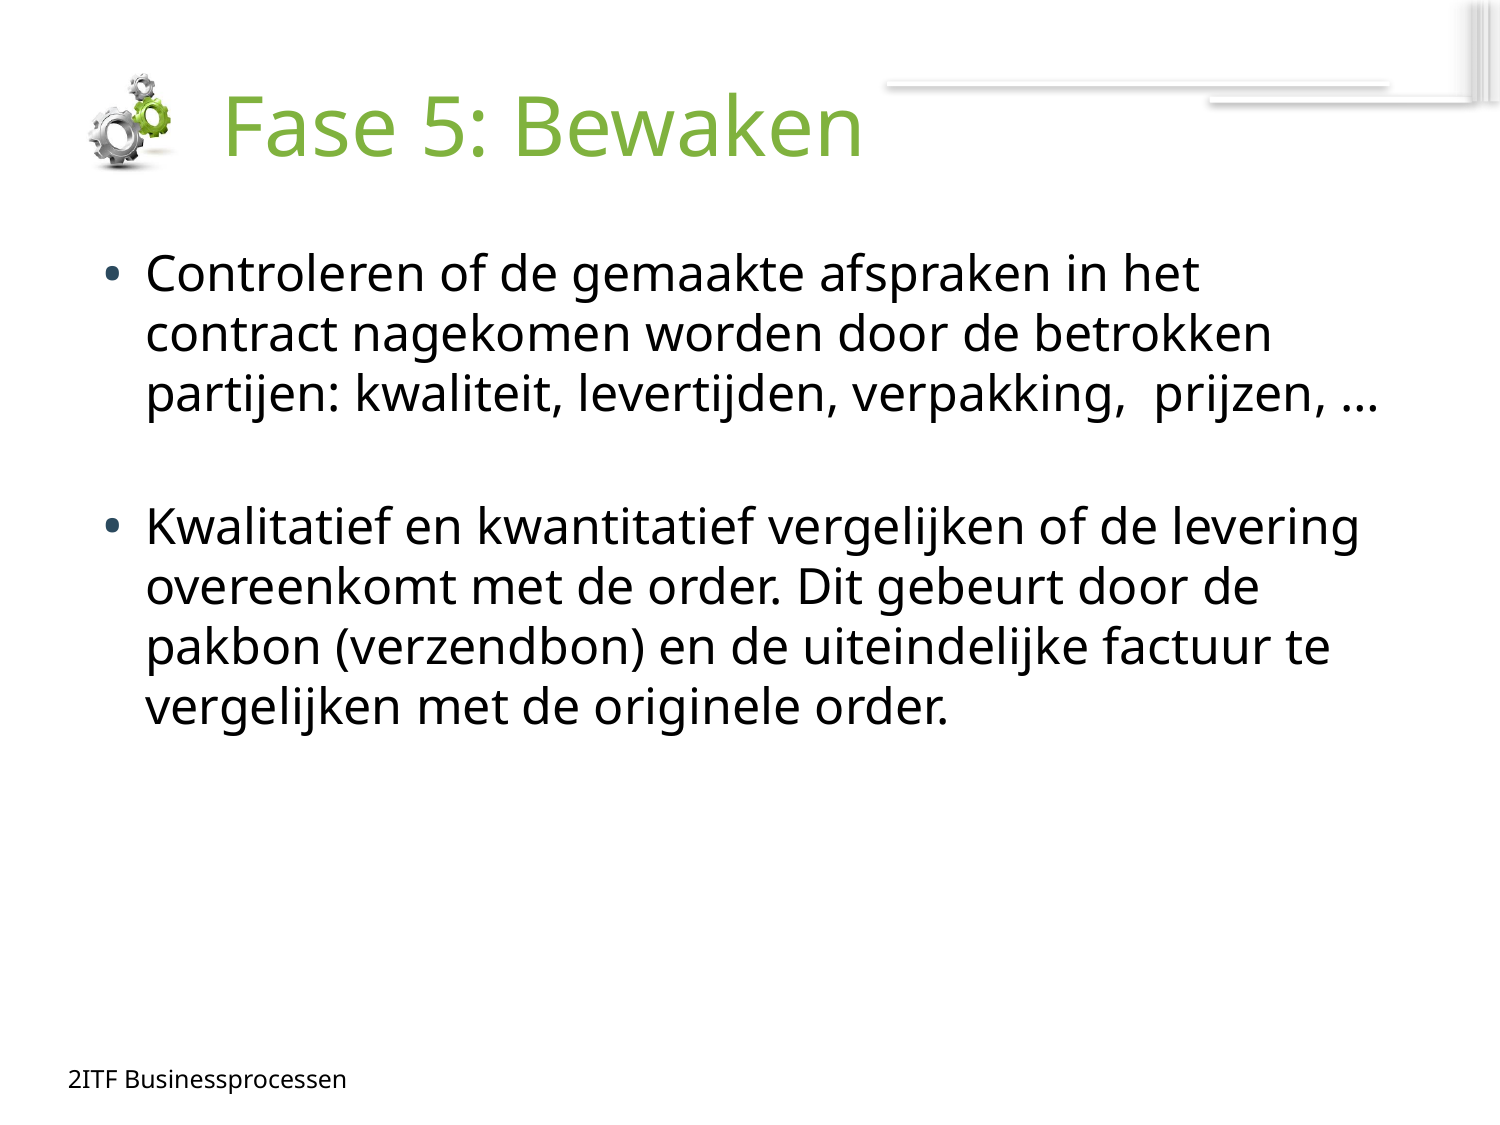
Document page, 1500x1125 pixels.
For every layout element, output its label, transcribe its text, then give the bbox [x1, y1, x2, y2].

picture [78, 69, 186, 176]
list Controleren of de gemaakte afspraken in het contract nagekomen worden door de betrokken partijen: kwaliteit, levertijden, verpakking, prijzen, … Kwalitatief en kwantitatief vergelijken of de levering overeenkomt met de order. Dit gebeurt door de pakbon (verzendbon) en de uiteindelijke factuur te vergelijken met de originele order. [70, 234, 1421, 1055]
title Fase 5: Bewaken [206, 35, 1418, 211]
